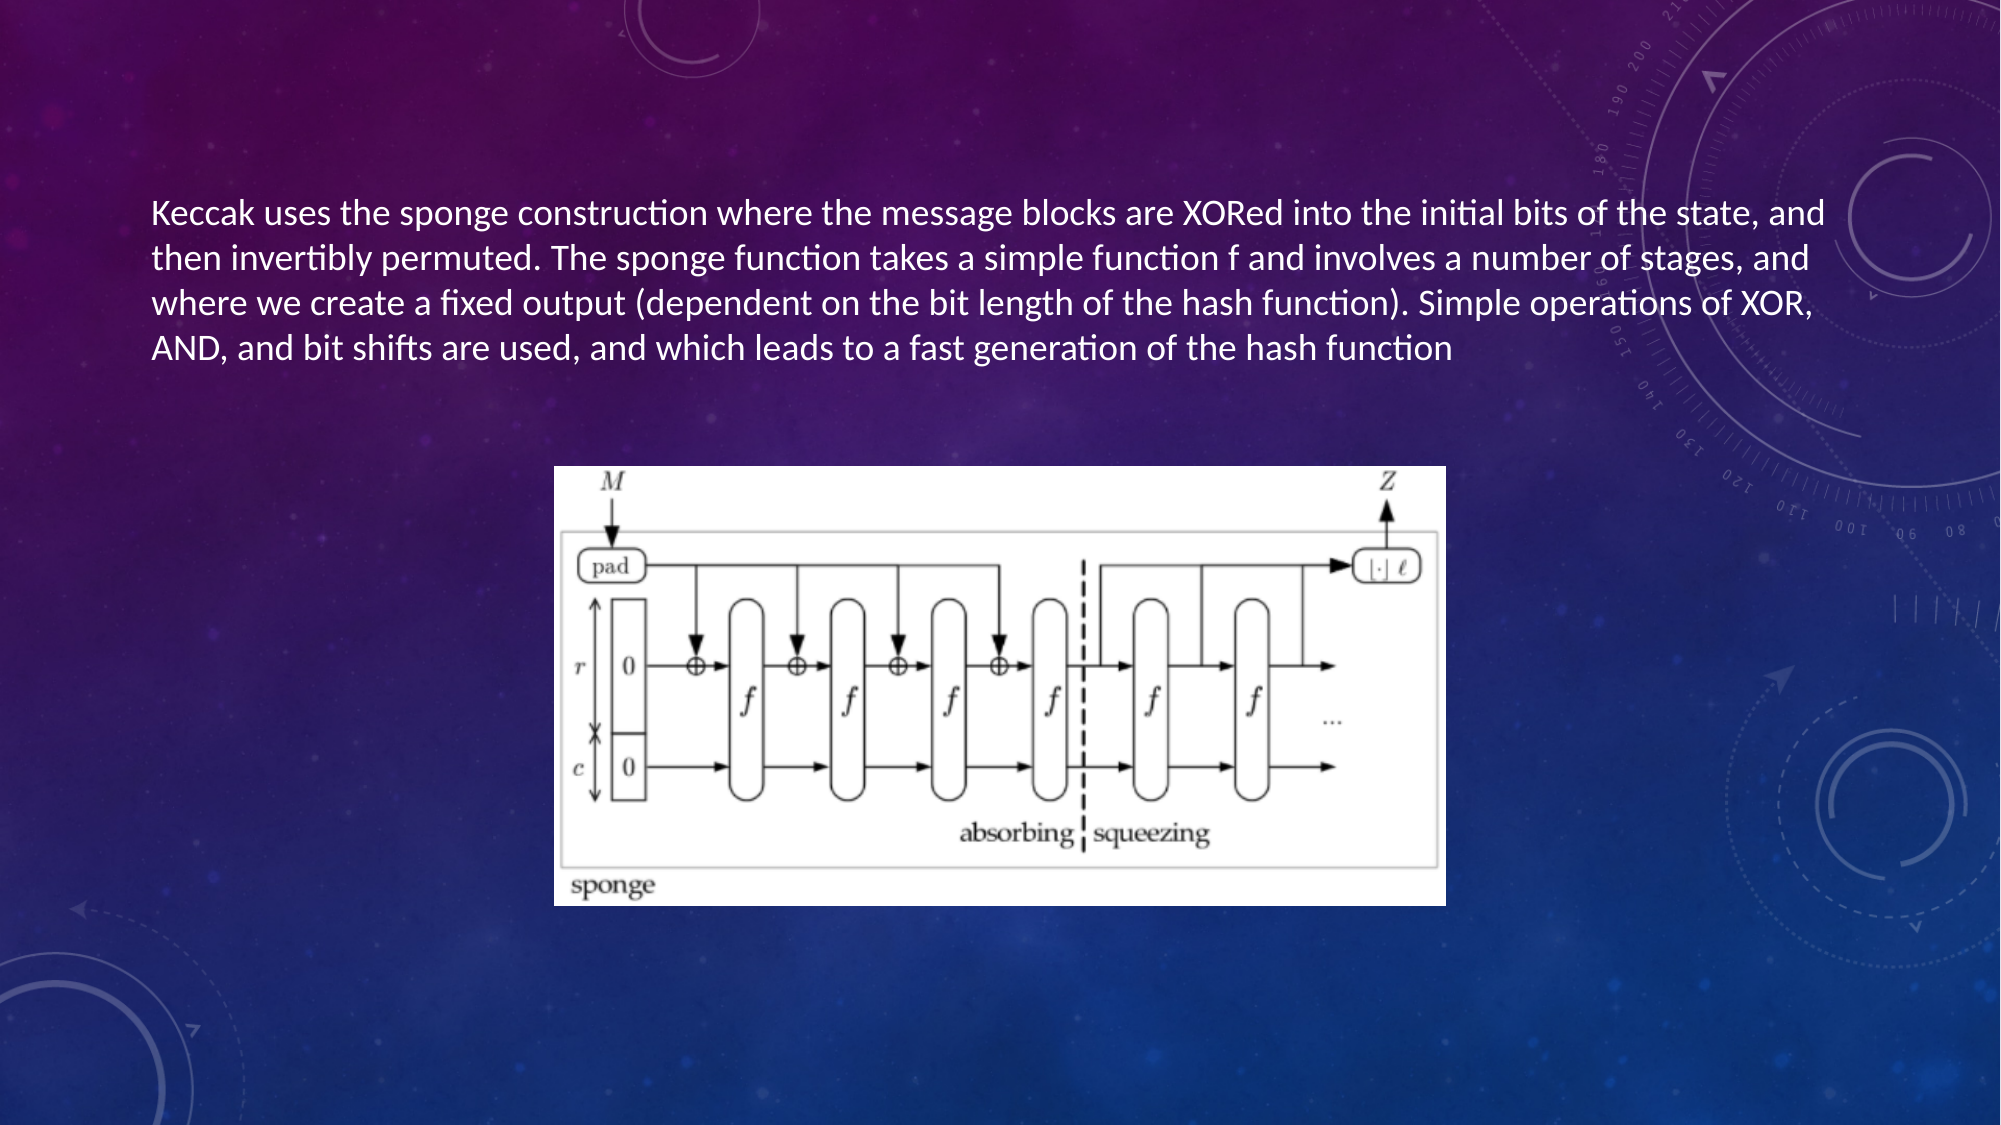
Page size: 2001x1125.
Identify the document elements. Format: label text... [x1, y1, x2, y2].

list Keccak uses the sponge construction where the message blocks are XORed into the initial bits of the state, and then invertibly permuted. The sponge function takes a simple function f and involves a number of stages, and where we create a fixed output (dependent on the bit length of the hash function). Simple operations of XOR, AND, and bit shifts are used, and which leads to a fast generation of the hash function [136, 180, 1873, 1033]
picture [0, 0, 2001, 1125]
